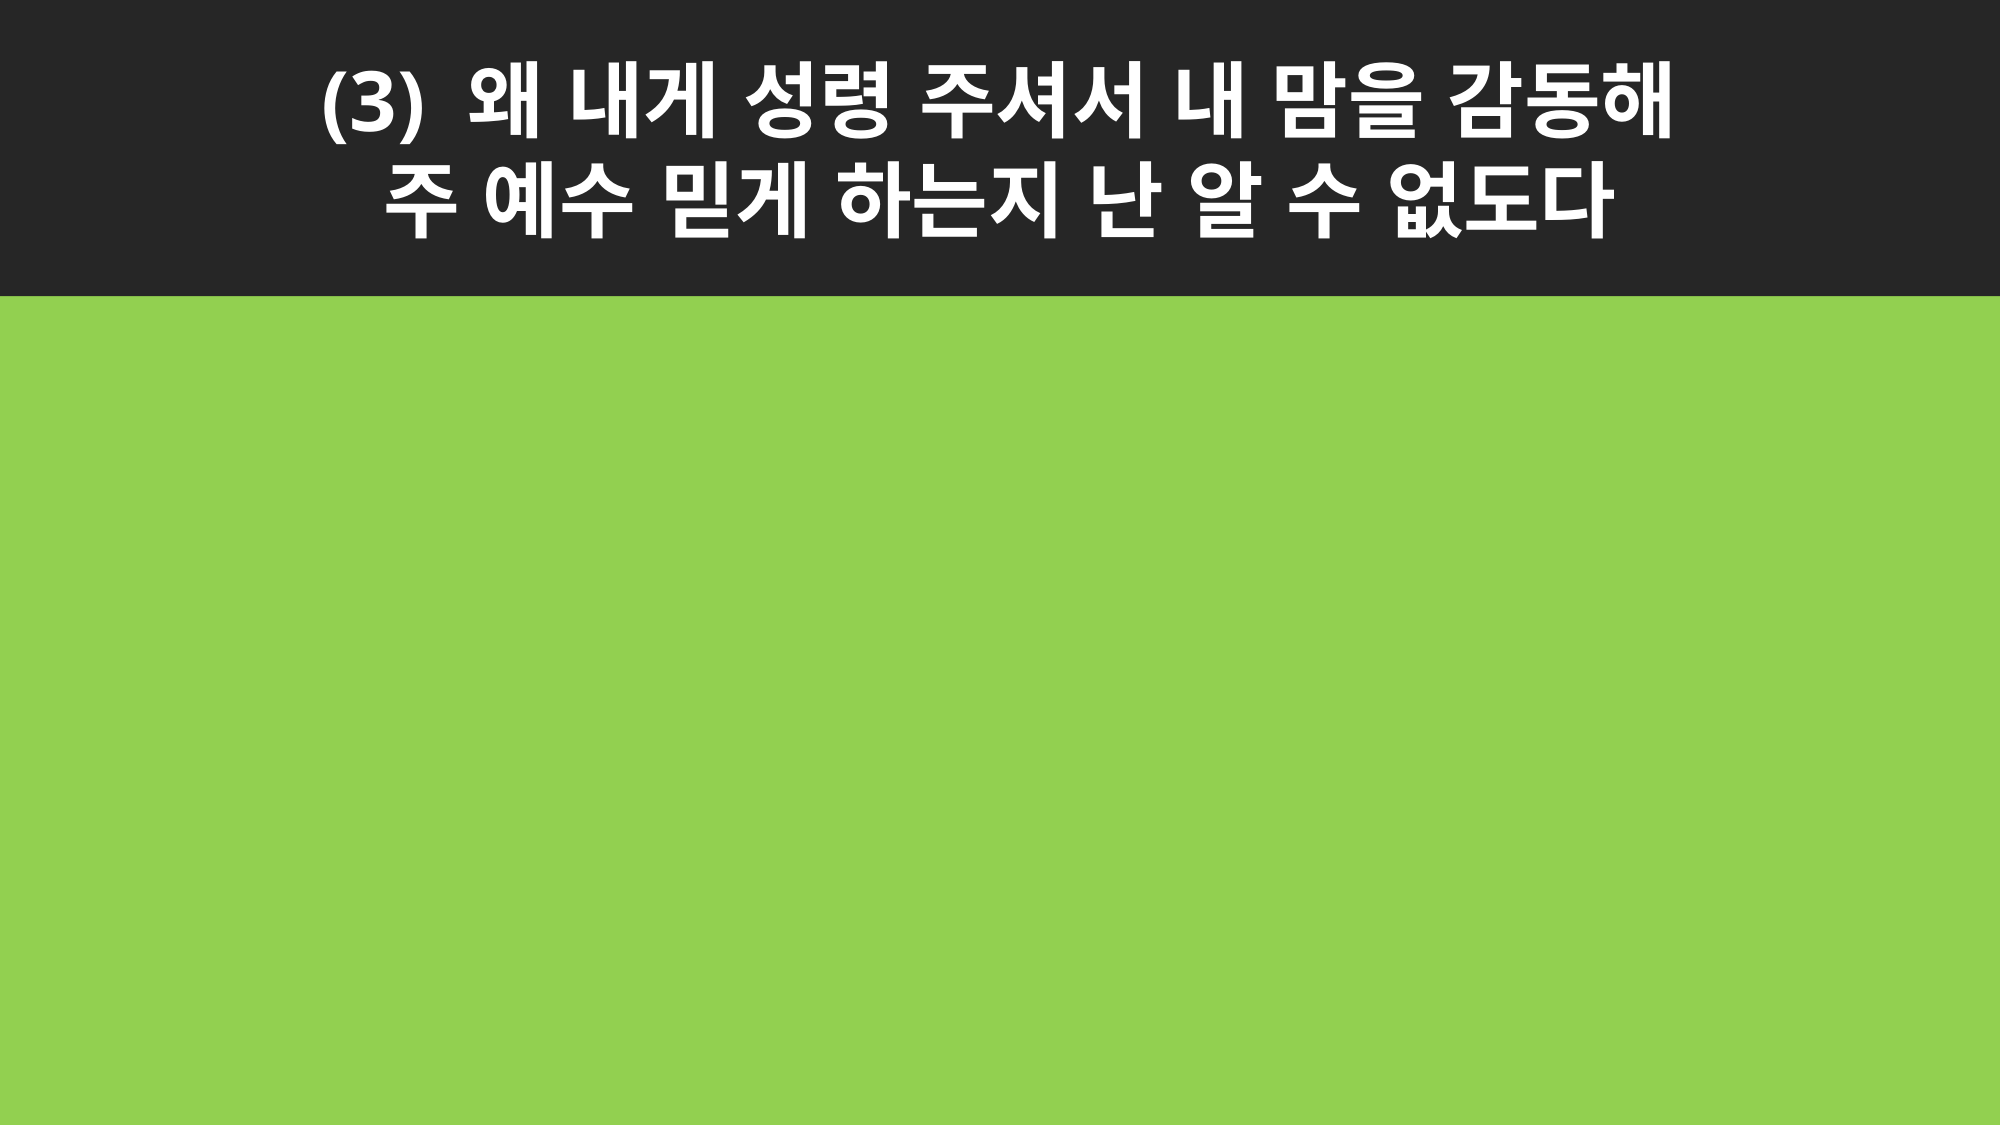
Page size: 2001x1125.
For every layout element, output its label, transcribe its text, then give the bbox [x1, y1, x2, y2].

text_box [0, 0, 2000, 297]
text_box (3) 왜 내게 성령 주셔서 내 맘을 감동해 주 예수 믿게 하는지 난 알 수 없도다 [90, 40, 1909, 256]
